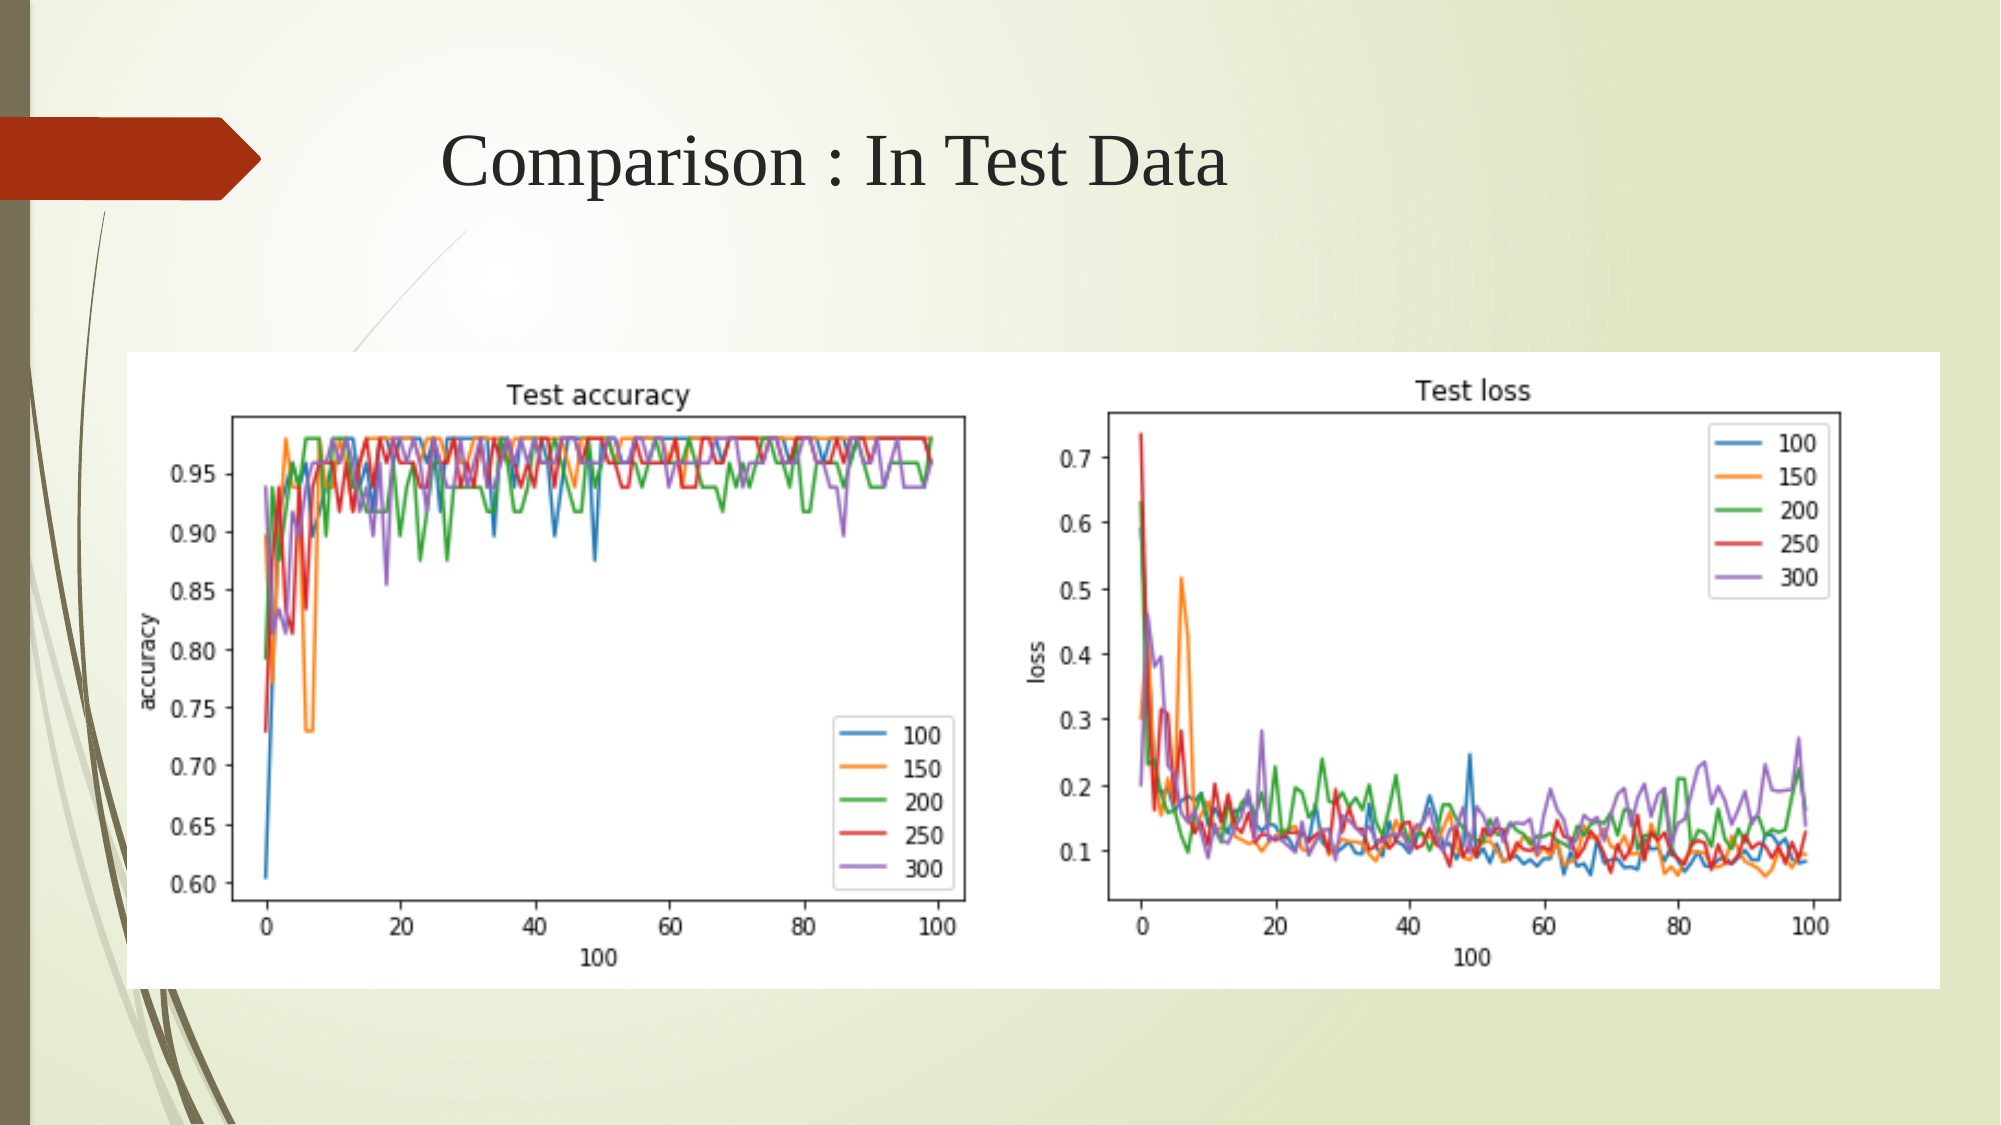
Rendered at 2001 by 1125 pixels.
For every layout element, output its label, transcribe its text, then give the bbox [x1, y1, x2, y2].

title Comparison : In Test Data [425, 102, 1888, 313]
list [126, 352, 999, 989]
picture [999, 352, 1941, 989]
